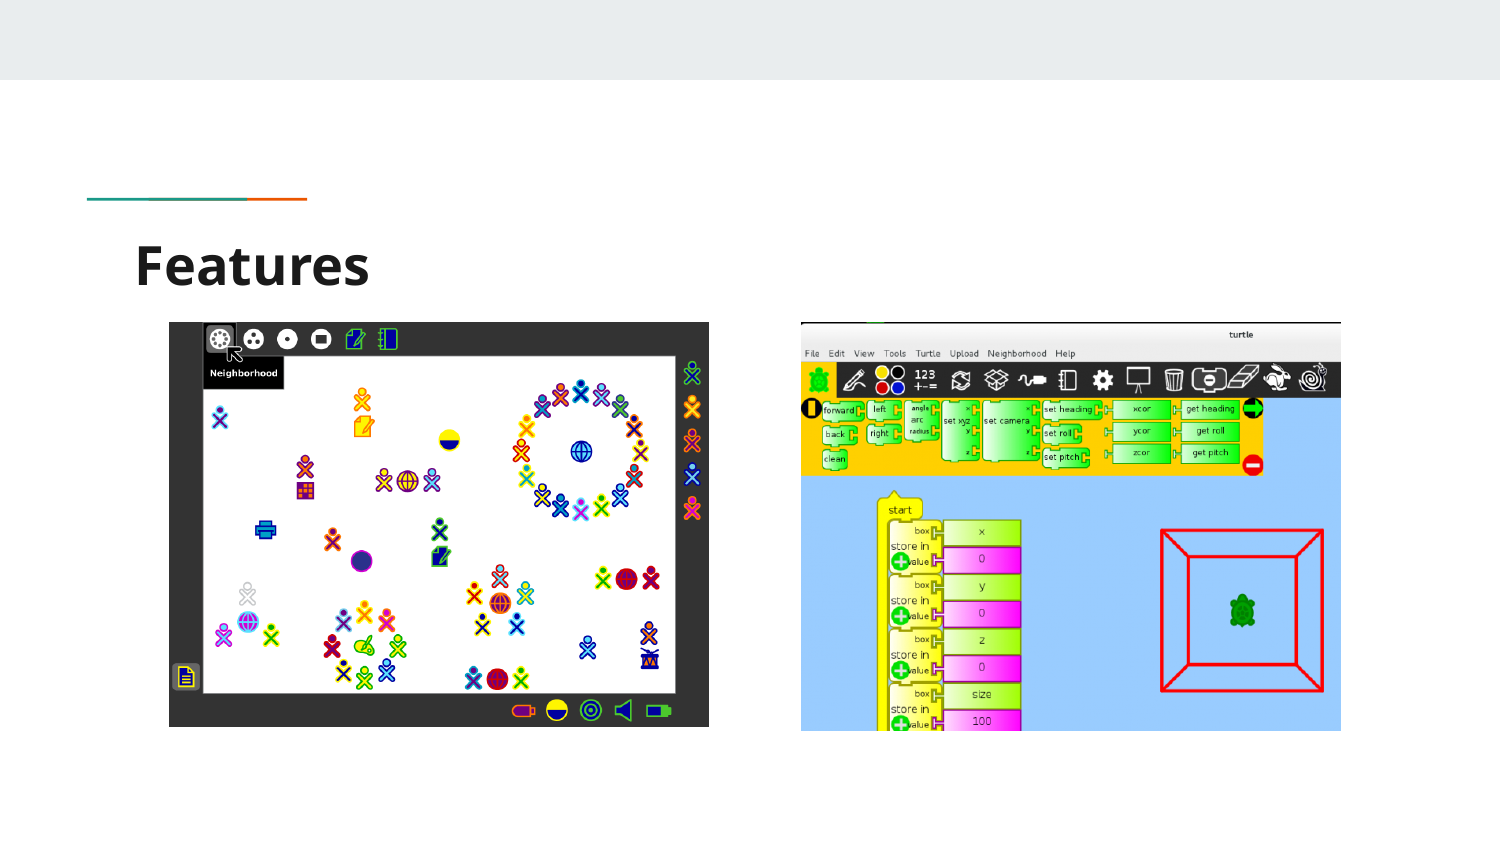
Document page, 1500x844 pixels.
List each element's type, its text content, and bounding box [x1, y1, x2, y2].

picture [801, 322, 1341, 731]
title Features [119, 216, 1381, 305]
picture [169, 322, 709, 727]
